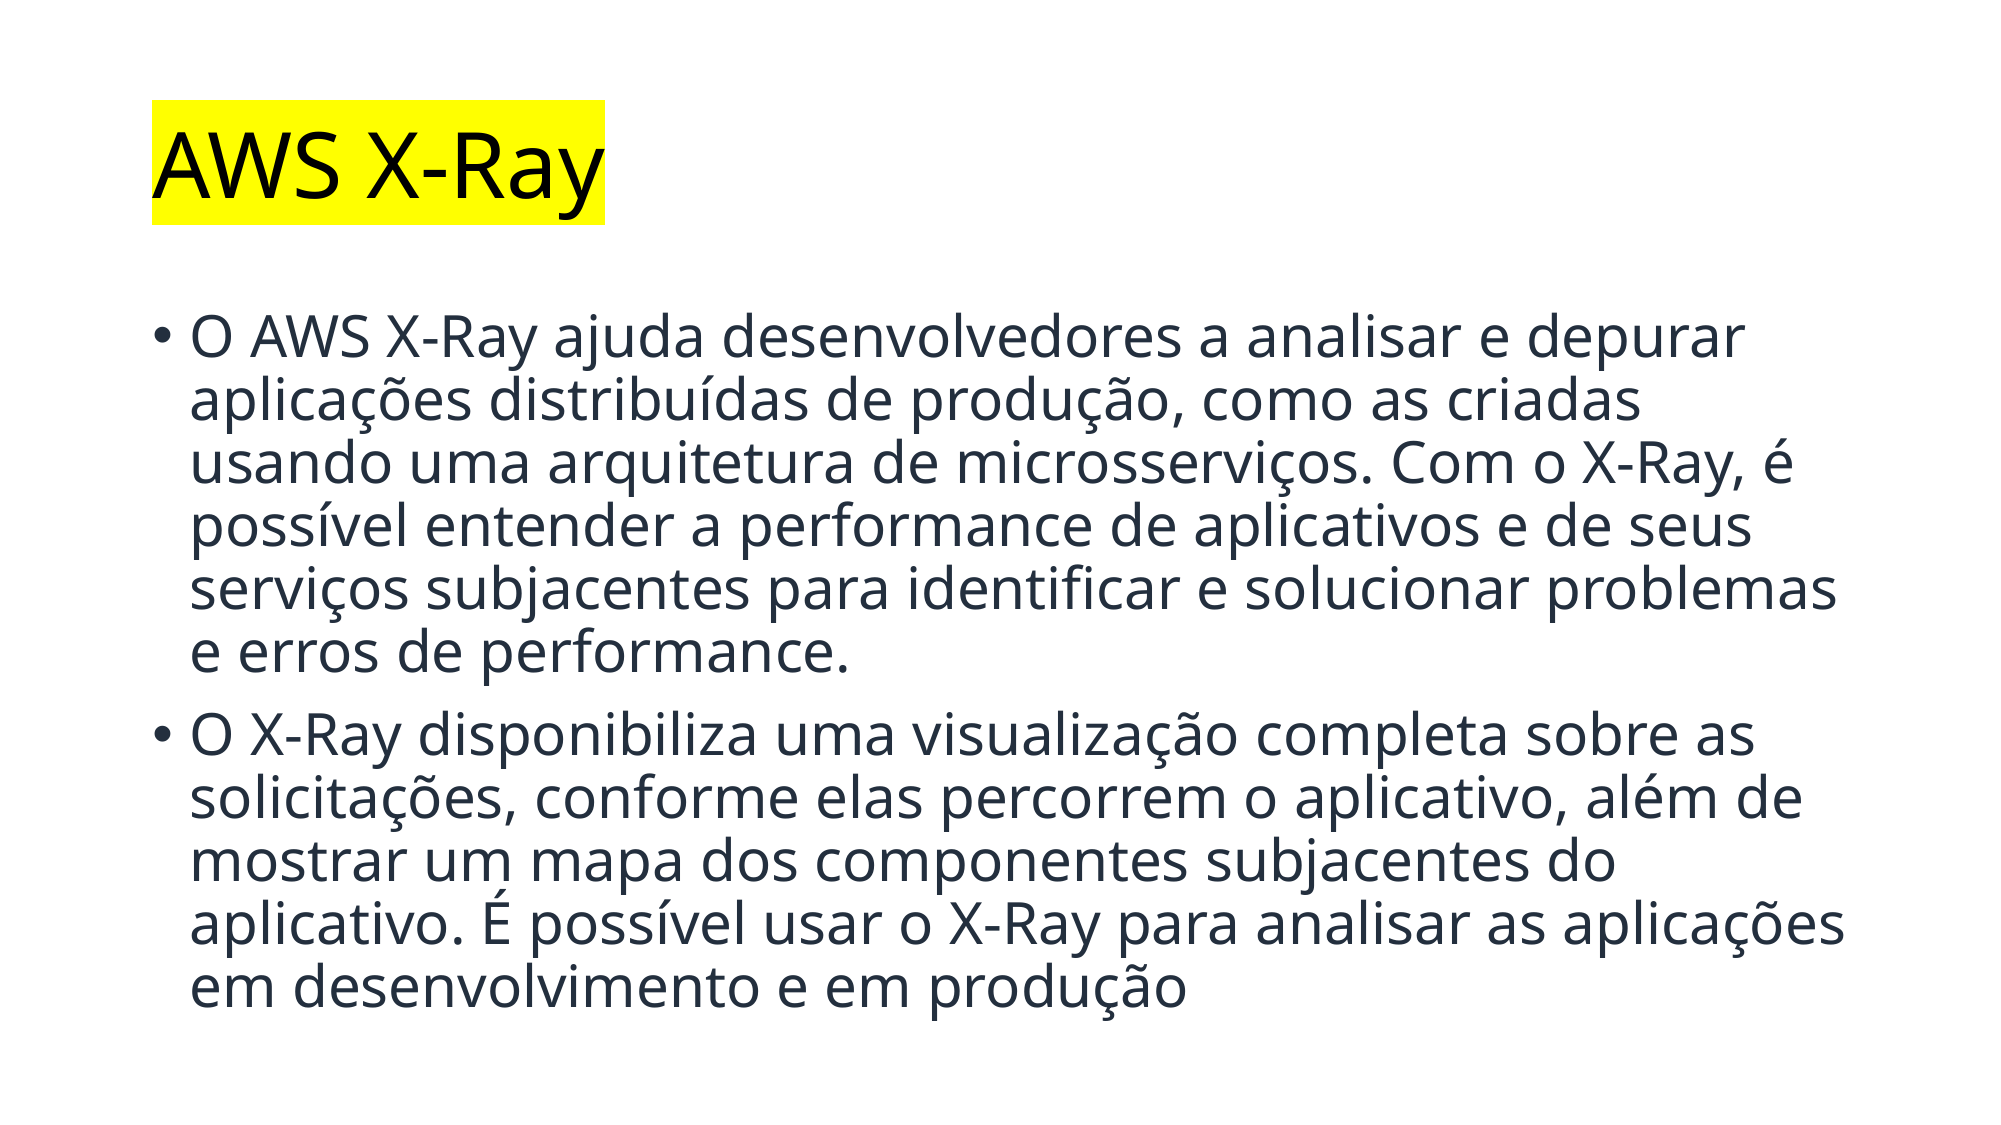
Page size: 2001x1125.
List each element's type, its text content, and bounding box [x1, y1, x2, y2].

list O AWS X-Ray ajuda desenvolvedores a analisar e depurar aplicações distribuídas de produção, como as criadas usando uma arquitetura de microsserviços. Com o X-Ray, é possível entender a performance de aplicativos e de seus serviços subjacentes para identificar e solucionar problemas e erros de performance. O X-Ray disponibiliza uma visualização completa sobre as solicitações, conforme elas percorrem o aplicativo, além de mostrar um mapa dos componentes subjacentes do aplicativo. É possível usar o X-Ray para analisar as aplicações em desenvolvimento e em produção [137, 299, 1863, 1014]
title AWS X-Ray [137, 59, 1863, 278]
